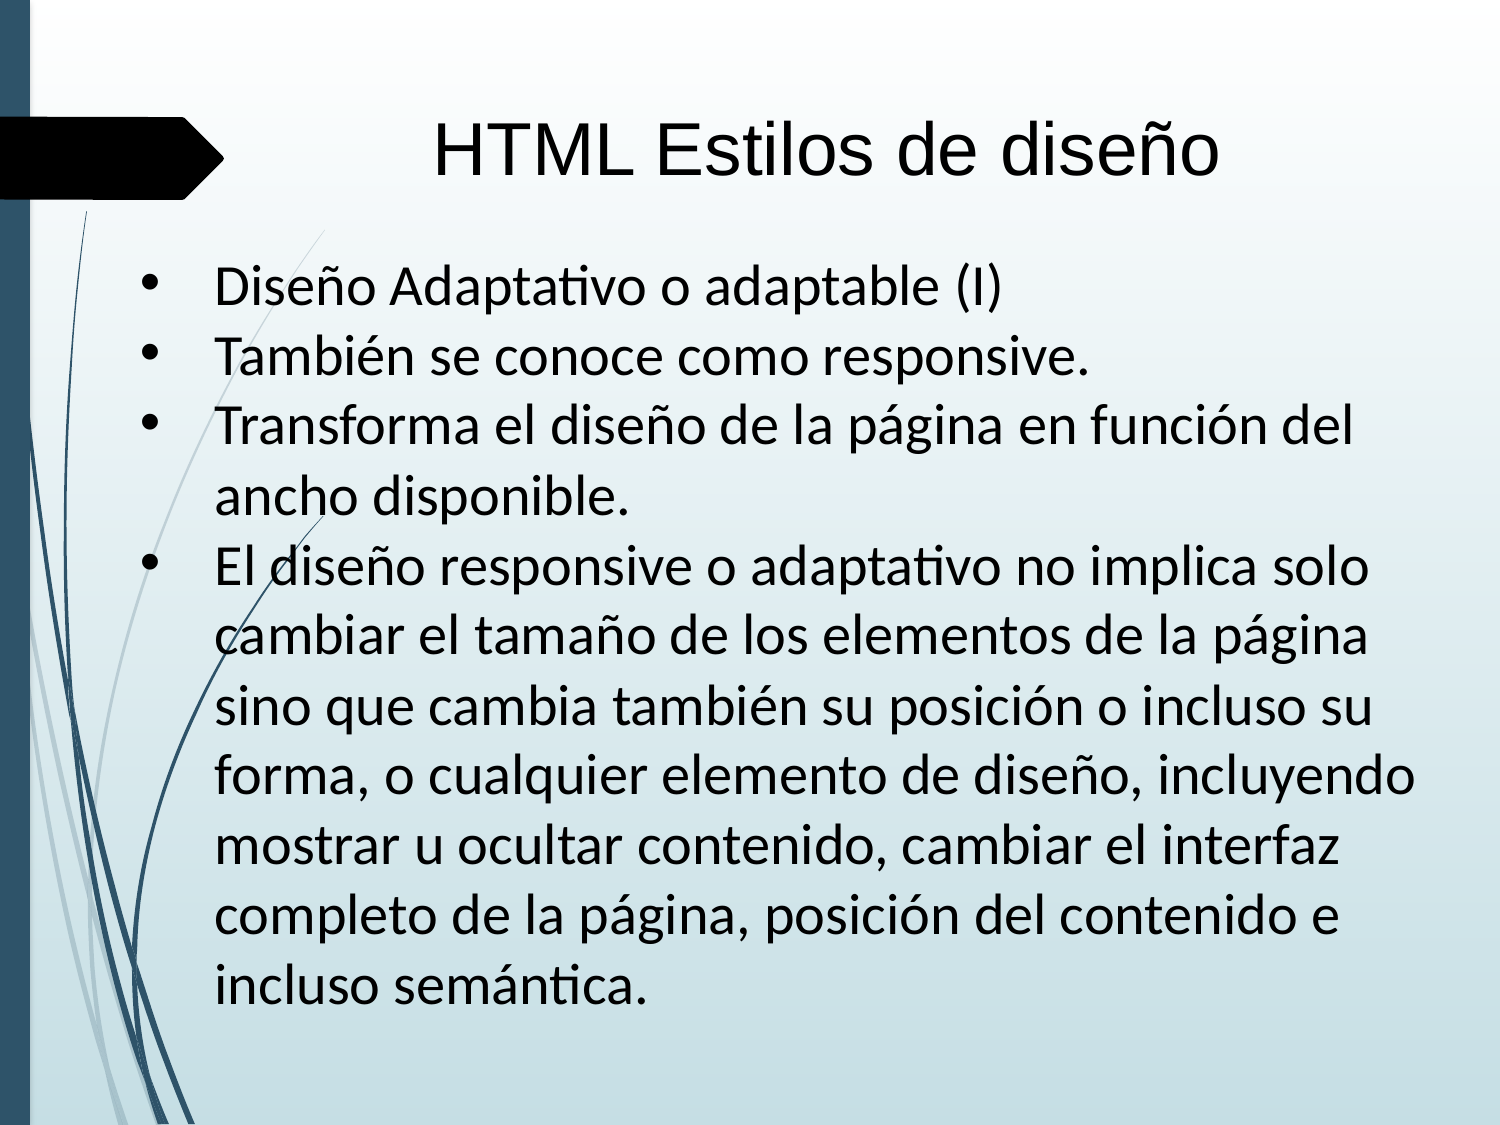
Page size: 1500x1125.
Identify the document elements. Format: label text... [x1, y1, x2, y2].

text_box [105, 264, 124, 979]
text_box HTML Estilos de diseño [77, 51, 1428, 240]
text_box Diseño Adaptativo o adaptable (I) También se conoce como responsive. Transforma el diseño de la página en función del ancho disponible. El diseño responsive o adaptativo no implica solo cambiar el tamaño de los elementos de la página sino que cambia también su posición o incluso su forma, o cualquier elemento de diseño, incluyendo mostrar u ocultar contenido, cambiar el interfaz completo de la página, posición del contenido e incluso semántica. [124, 239, 1475, 1024]
